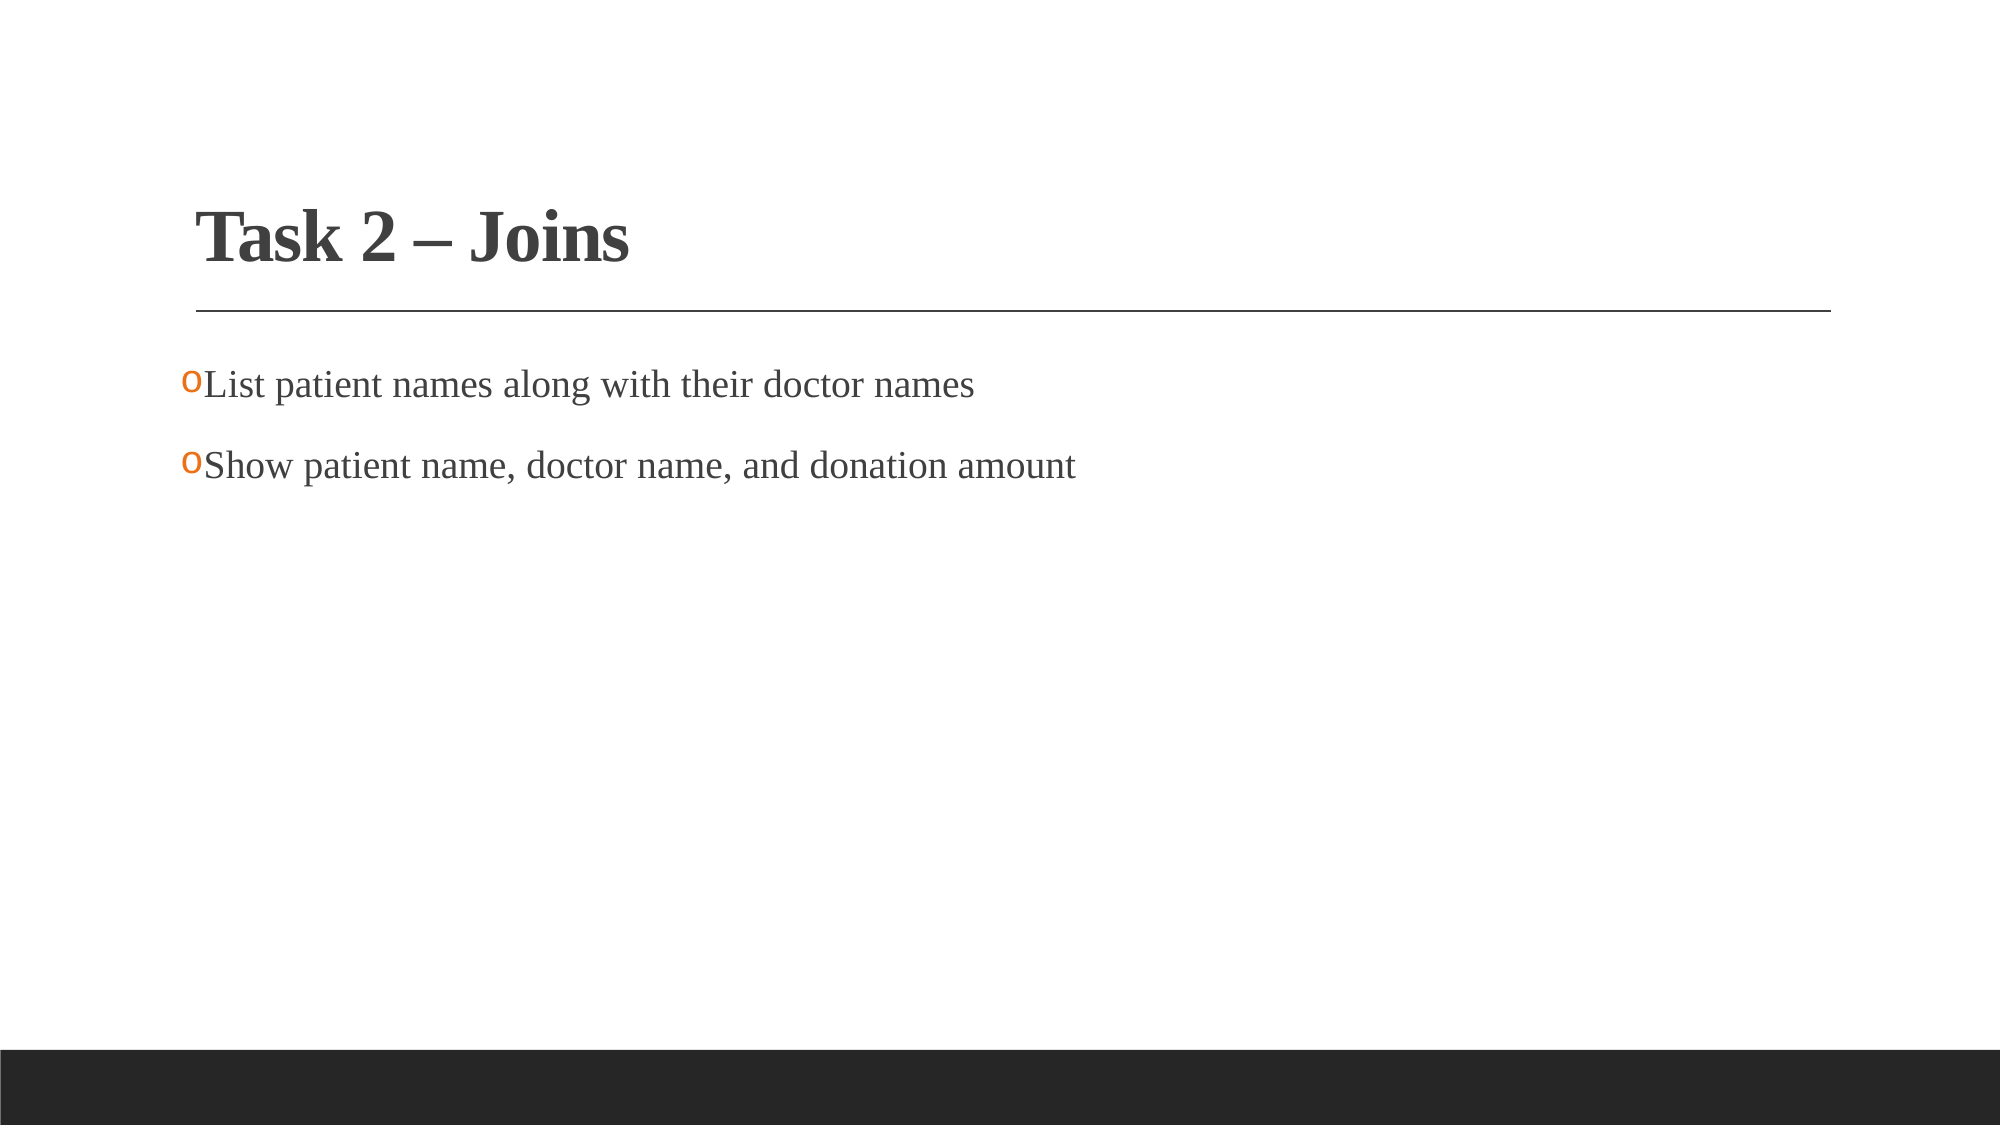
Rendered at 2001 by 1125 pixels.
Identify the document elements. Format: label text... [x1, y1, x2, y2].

list List patient names along with their doctor names Show patient name, doctor name, and donation amount [180, 345, 1830, 963]
title Task 2 – Joins [180, 47, 1830, 285]
